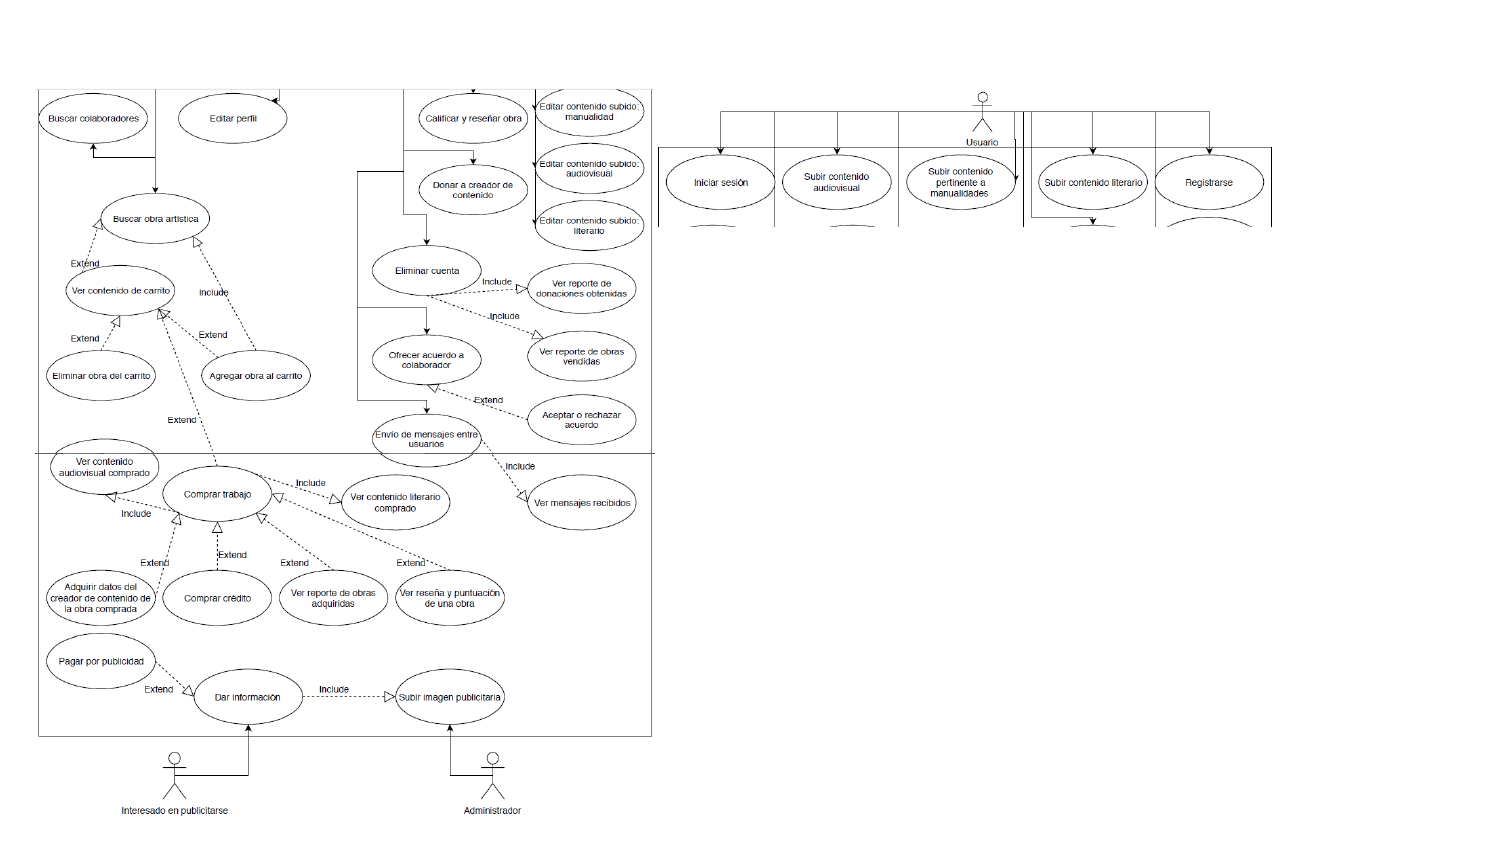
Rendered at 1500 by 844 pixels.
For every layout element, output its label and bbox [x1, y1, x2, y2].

picture [35, 88, 1274, 819]
